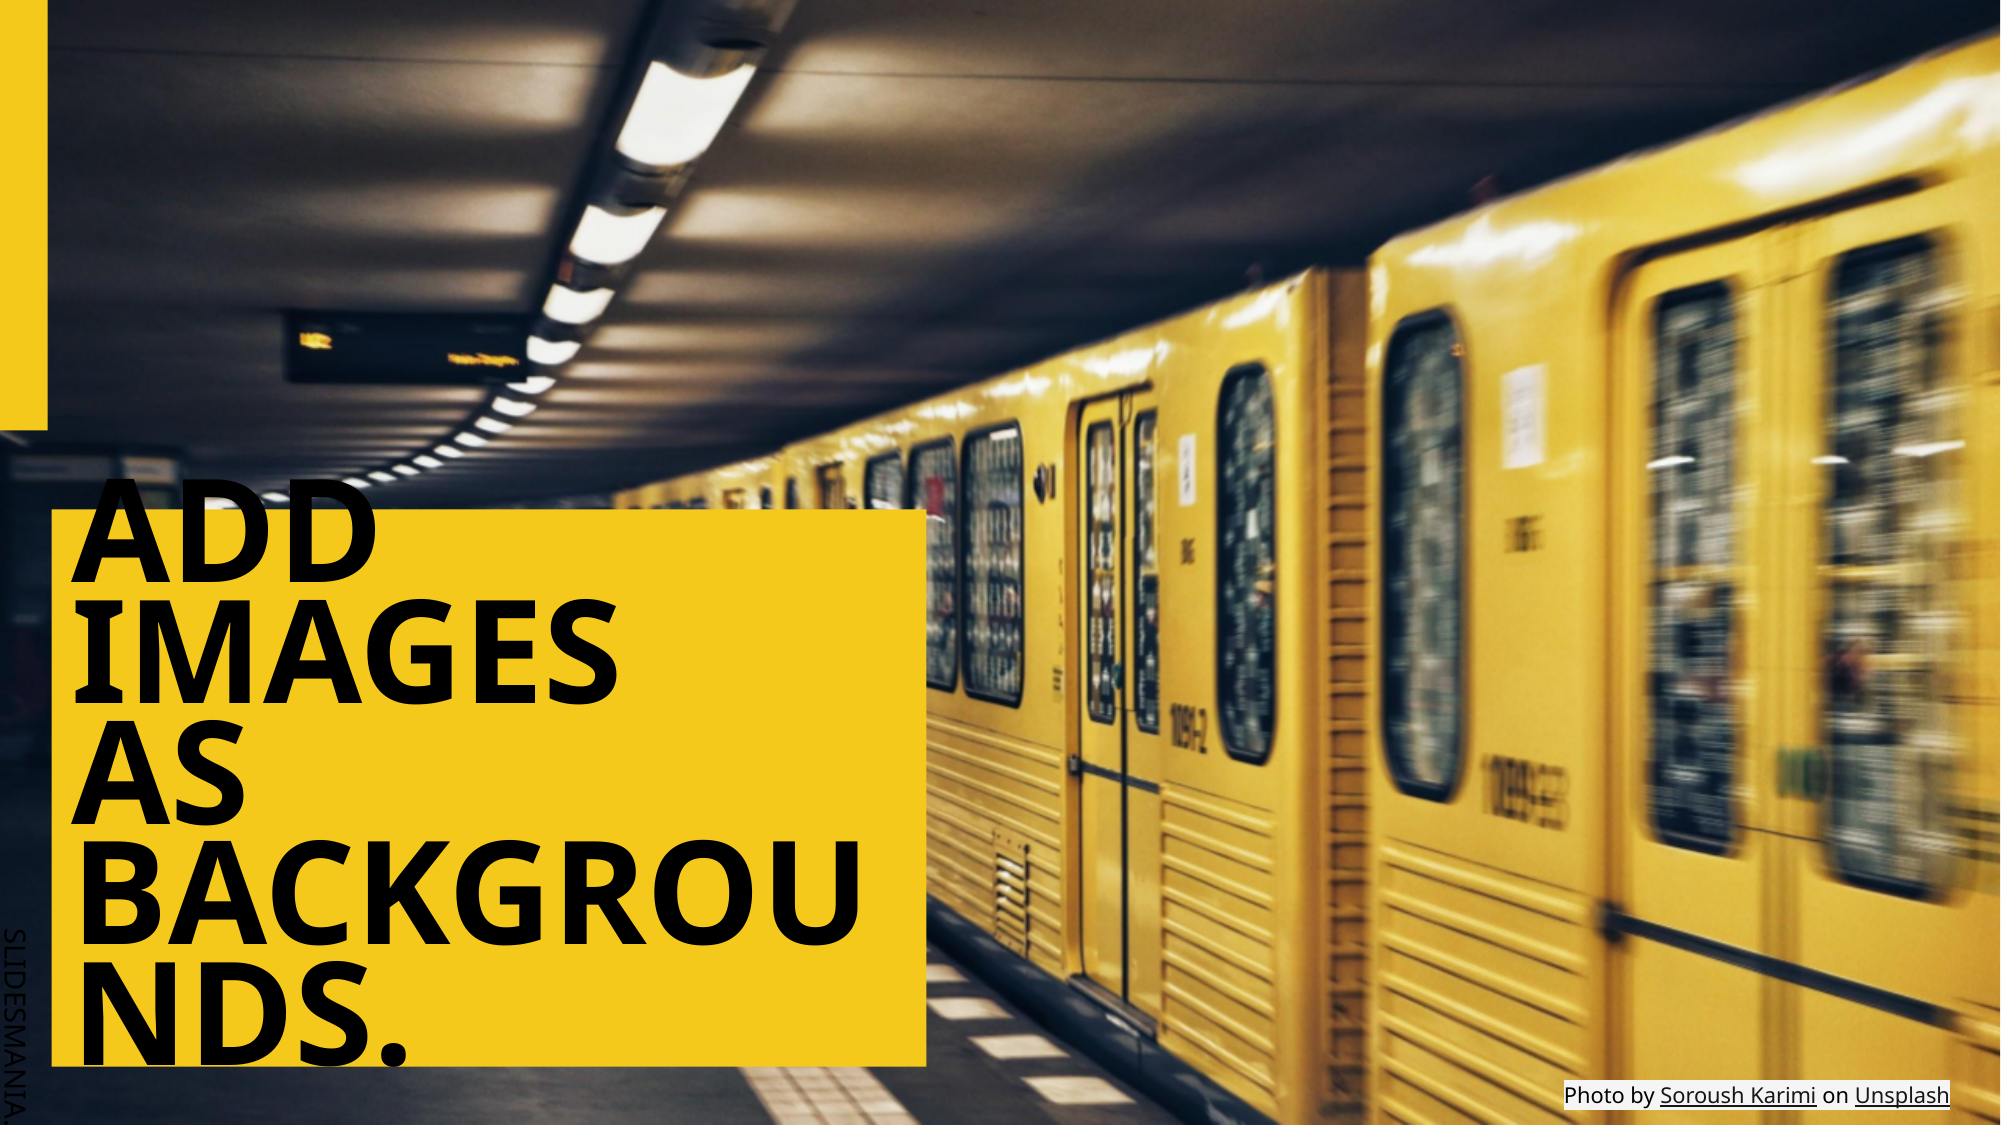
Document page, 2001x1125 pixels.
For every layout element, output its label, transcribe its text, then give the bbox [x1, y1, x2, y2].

title ADD IMAGES AS BACKGROUNDS. [51, 509, 927, 1067]
picture [0, 0, 2001, 1125]
text_box Photo by Soroush Karimi on Unsplash [1473, 1066, 1966, 1109]
